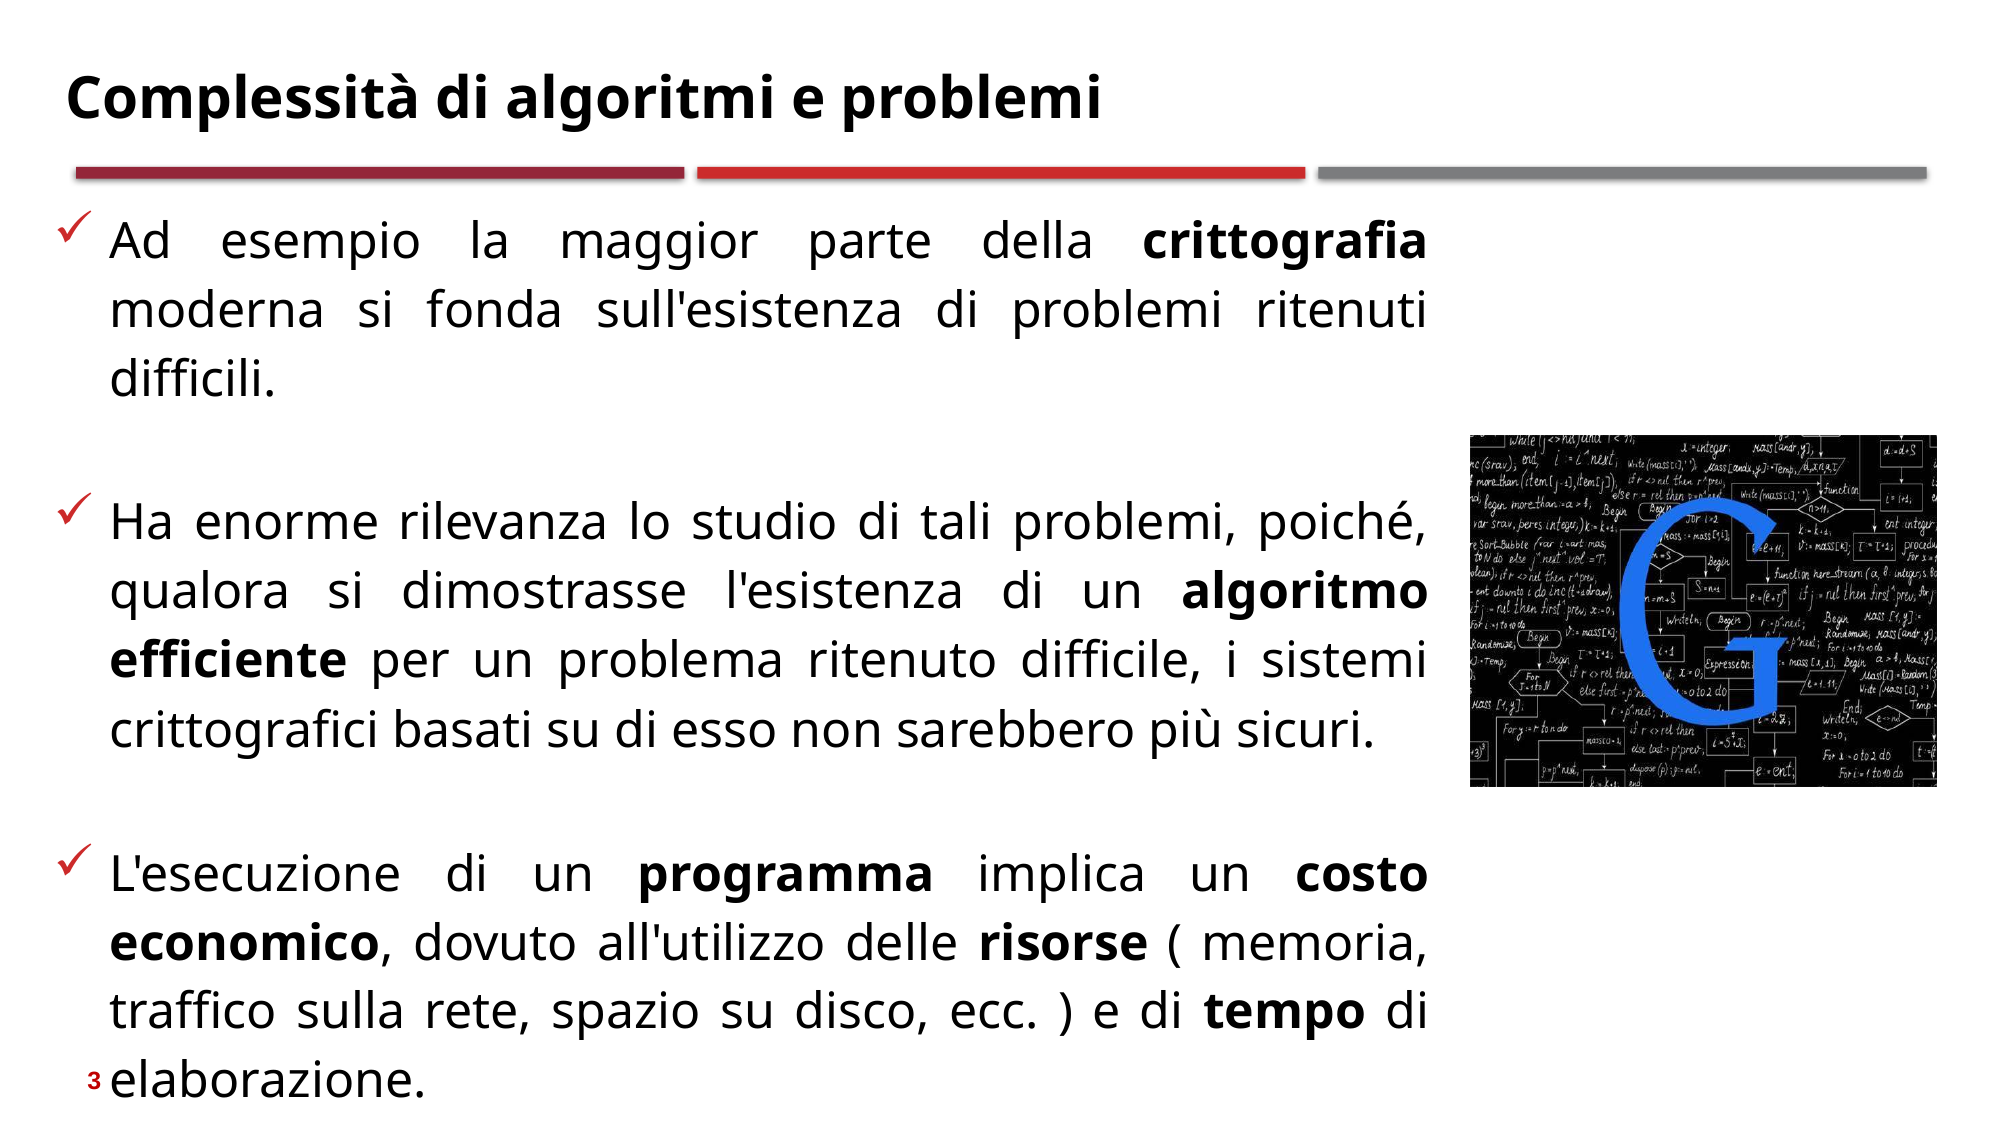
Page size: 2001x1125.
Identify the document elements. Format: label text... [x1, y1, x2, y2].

title Complessità di algoritmi e problemi [65, 67, 1914, 131]
slide_number 3 [53, 1049, 136, 1110]
list Ad esempio la maggior parte della crittografia moderna si fonda sull'esistenza di problemi ritenuti difficili. Ha enorme rilevanza lo studio di tali problemi, poiché, qualora si dimostrasse l'esistenza di un algoritmo efficiente per un problema ritenuto difficile, i sistemi crittografici basati su di esso non sarebbero più sicuri. L'esecuzione di un programma implica un costo economico, dovuto all'utilizzo delle risorse ( memoria, traffico sulla rete, spazio su disco, ecc. ) e di tempo di elaborazione. [53, 199, 1430, 981]
picture [1470, 435, 1937, 788]
